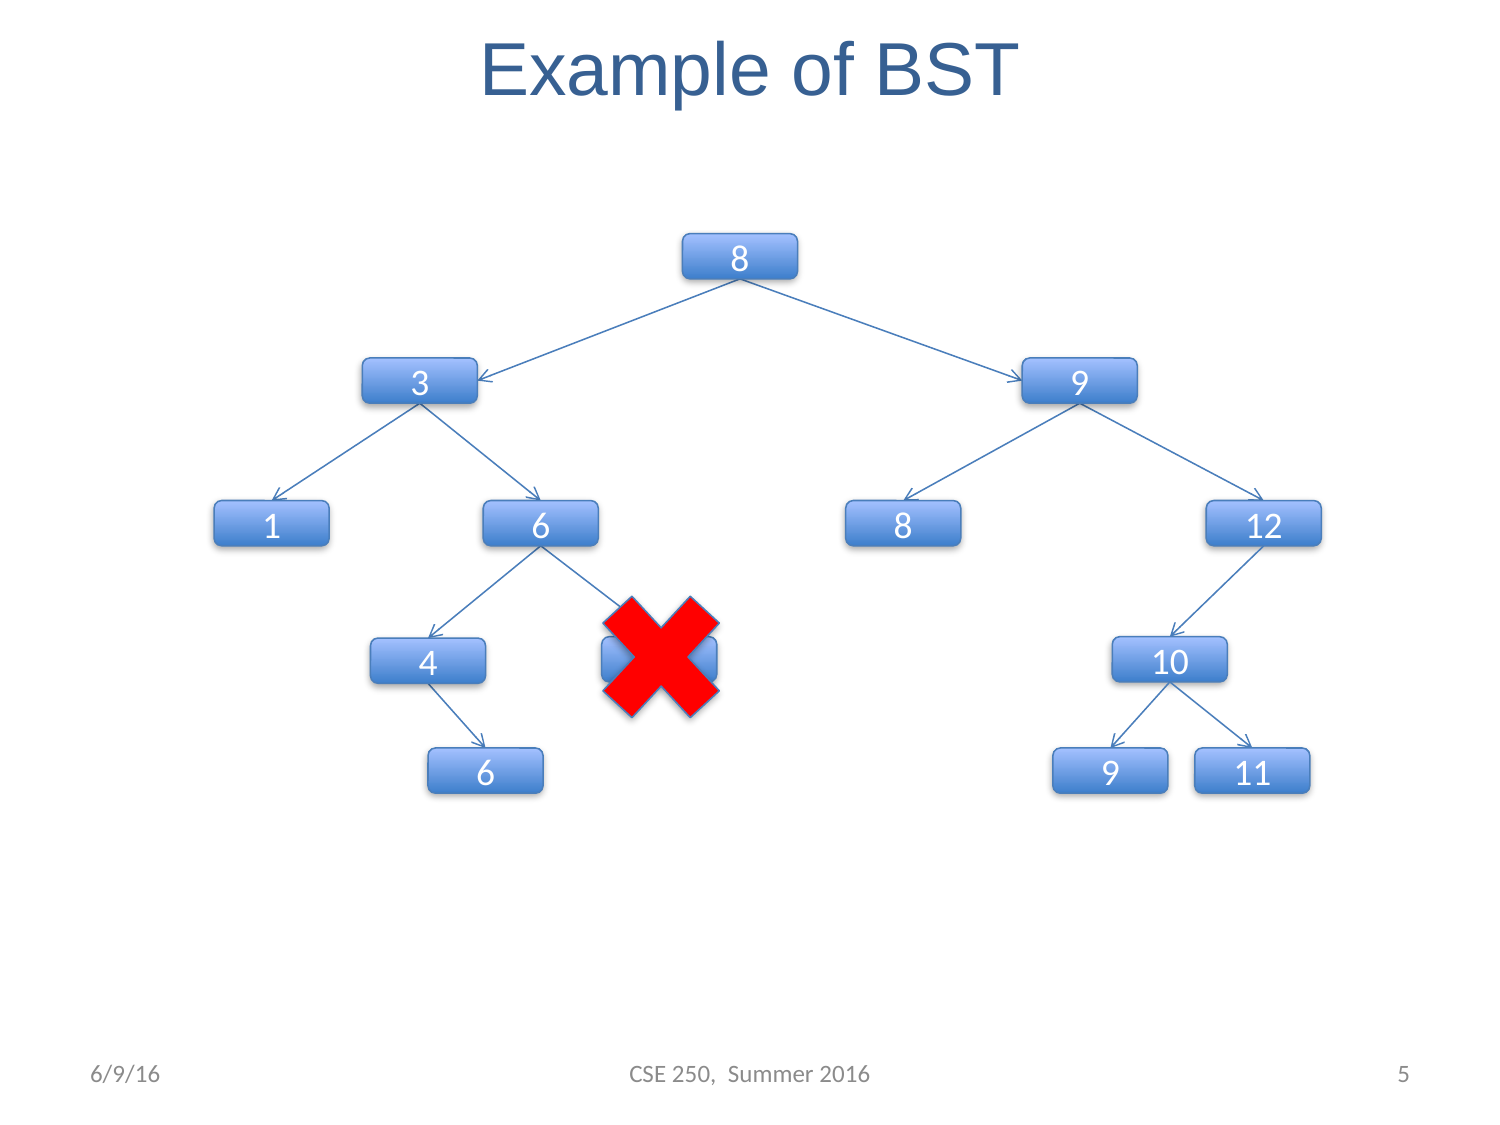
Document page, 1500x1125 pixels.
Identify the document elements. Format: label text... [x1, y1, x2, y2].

title Example of BST [0, 10, 1500, 121]
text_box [1169, 545, 1265, 637]
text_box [427, 545, 542, 639]
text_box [1079, 403, 1264, 501]
text_box 6 [482, 499, 600, 544]
footer CSE 250, Summer 2016 [438, 1042, 1062, 1103]
slide_number 4 [1074, 1042, 1425, 1103]
text_box 1 [213, 499, 330, 547]
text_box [477, 278, 738, 381]
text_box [271, 403, 417, 501]
text_box 3 [361, 357, 479, 401]
text_box 8 [681, 232, 799, 277]
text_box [1169, 681, 1253, 749]
text_box [602, 595, 720, 719]
text_box 2 [696, 638, 718, 681]
text_box 4 [369, 637, 487, 685]
text_box 11 [1193, 747, 1311, 794]
text_box 9 [1021, 357, 1139, 401]
text_box 6 [427, 747, 544, 794]
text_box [739, 278, 1023, 381]
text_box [419, 403, 541, 501]
text_box 9 [1052, 747, 1169, 794]
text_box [1110, 681, 1168, 749]
text_box 2 [600, 644, 625, 682]
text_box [903, 403, 1077, 501]
text_box 10 [1111, 635, 1229, 680]
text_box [542, 545, 660, 637]
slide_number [75, 1042, 425, 1103]
text_box 8 [844, 499, 962, 547]
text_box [427, 683, 486, 749]
text_box 12 [1205, 499, 1323, 547]
